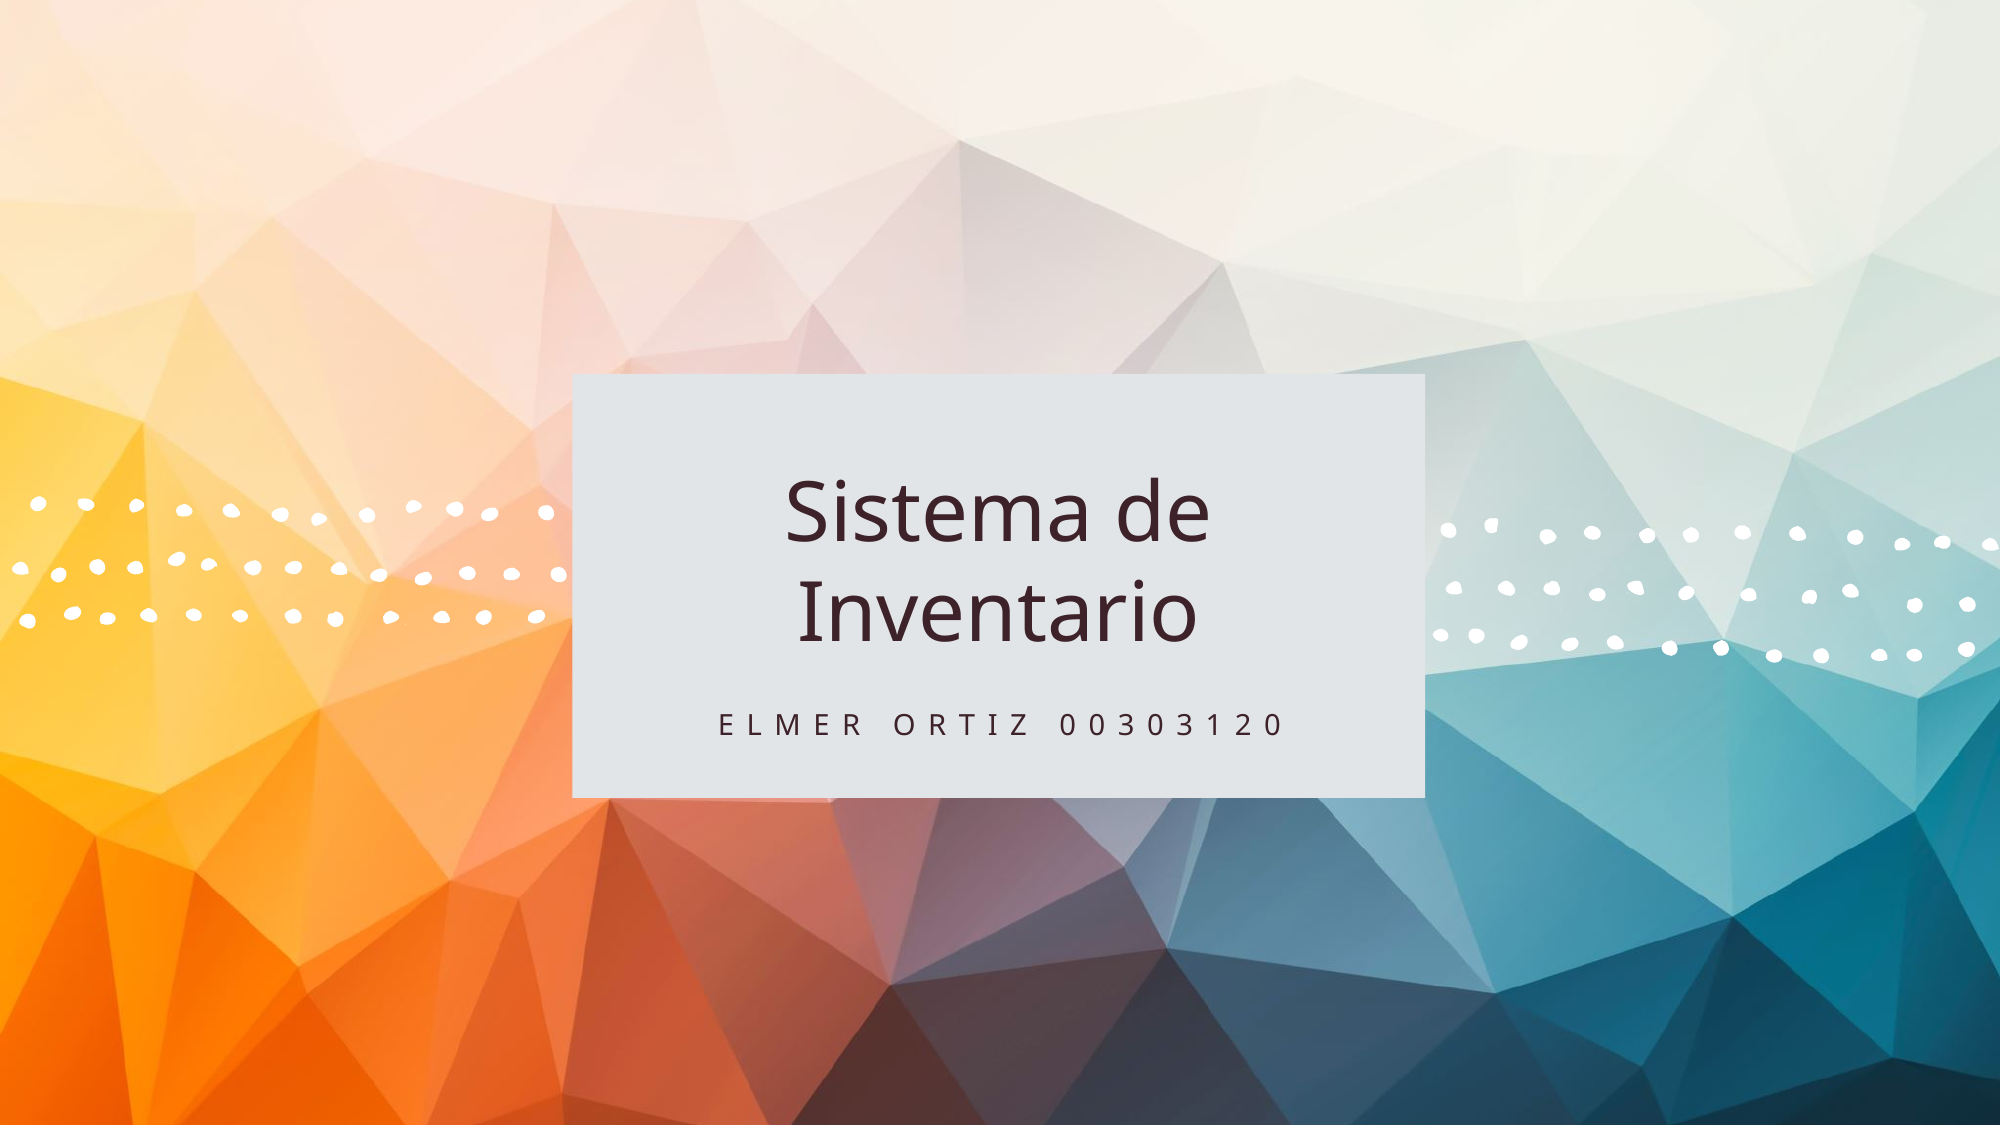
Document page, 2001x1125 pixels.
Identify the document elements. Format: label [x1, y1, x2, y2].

text_box [3, 495, 1999, 666]
picture [0, 0, 2000, 1125]
